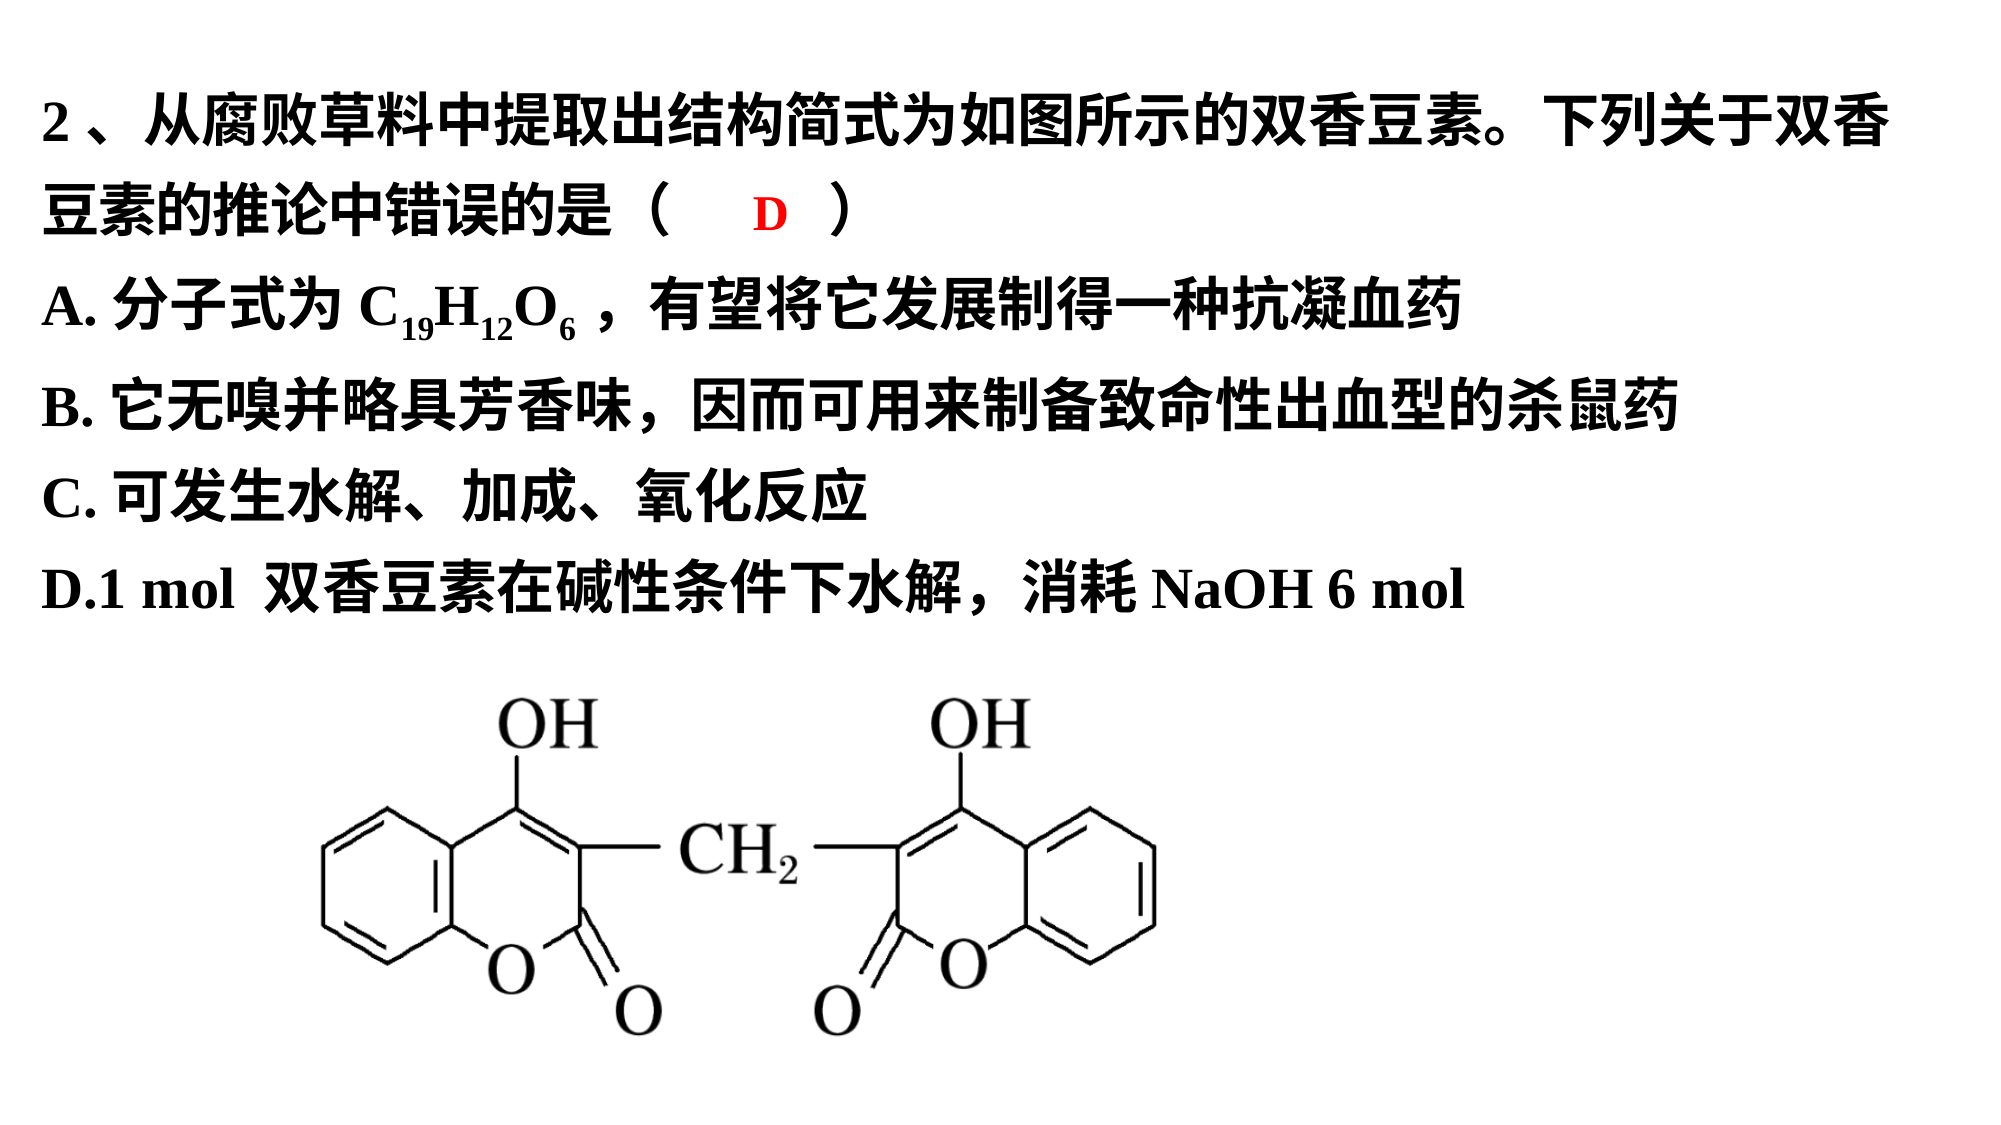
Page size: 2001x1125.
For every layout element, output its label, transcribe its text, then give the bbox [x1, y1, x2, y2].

text_box 2、从腐败草料中提取出结构简式为如图所示的双香豆素。下列关于双香豆素的推论中错误的是（ ） A.分子式为C19H12O6，有望将它发展制得一种抗凝血药 B.它无嗅并略具芳香味，因而可用来制备致命性出血型的杀鼠药 C.可发生水解、加成、氧化反应 D.1 mol 双香豆素在碱性条件下水解，消耗NaOH 6 mol [26, 54, 1905, 628]
picture [298, 679, 1168, 1053]
text_box D [732, 140, 813, 251]
